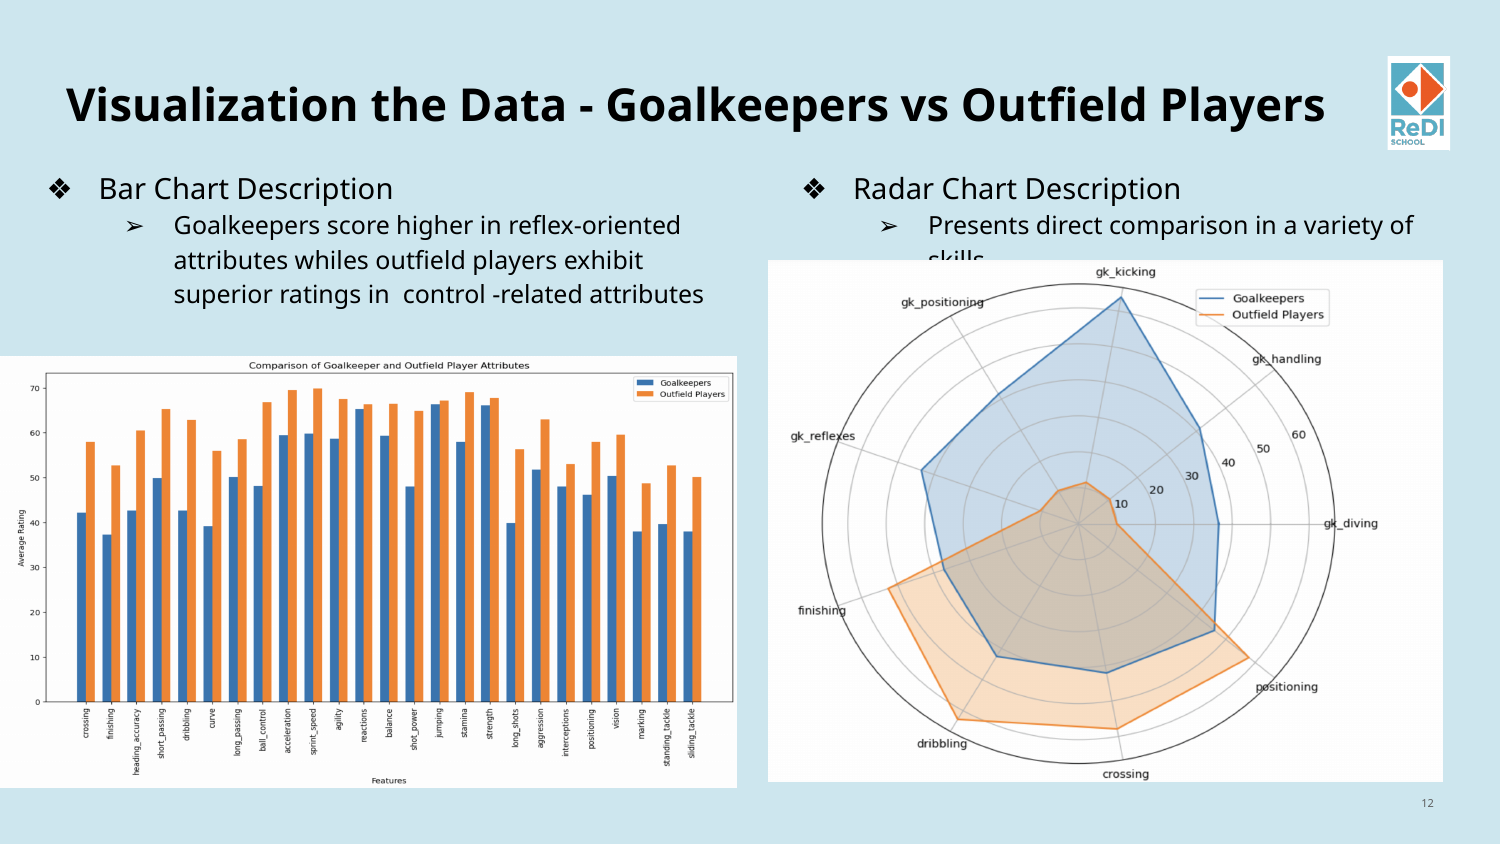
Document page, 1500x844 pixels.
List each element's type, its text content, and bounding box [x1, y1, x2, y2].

picture [0, 356, 737, 788]
list Bar Chart Description Goalkeepers score higher in reflex-oriented attributes whiles outfield players exhibit superior ratings in control -related attributes [8, 150, 737, 356]
list Radar Chart Description Presents direct comparison in a variety of skills [763, 150, 1449, 765]
picture [1391, 63, 1447, 145]
title Visualization the Data - Goalkeepers vs Outfield Players [51, 56, 1388, 151]
picture [768, 260, 1444, 782]
slide_number ‹#› [1388, 781, 1449, 827]
